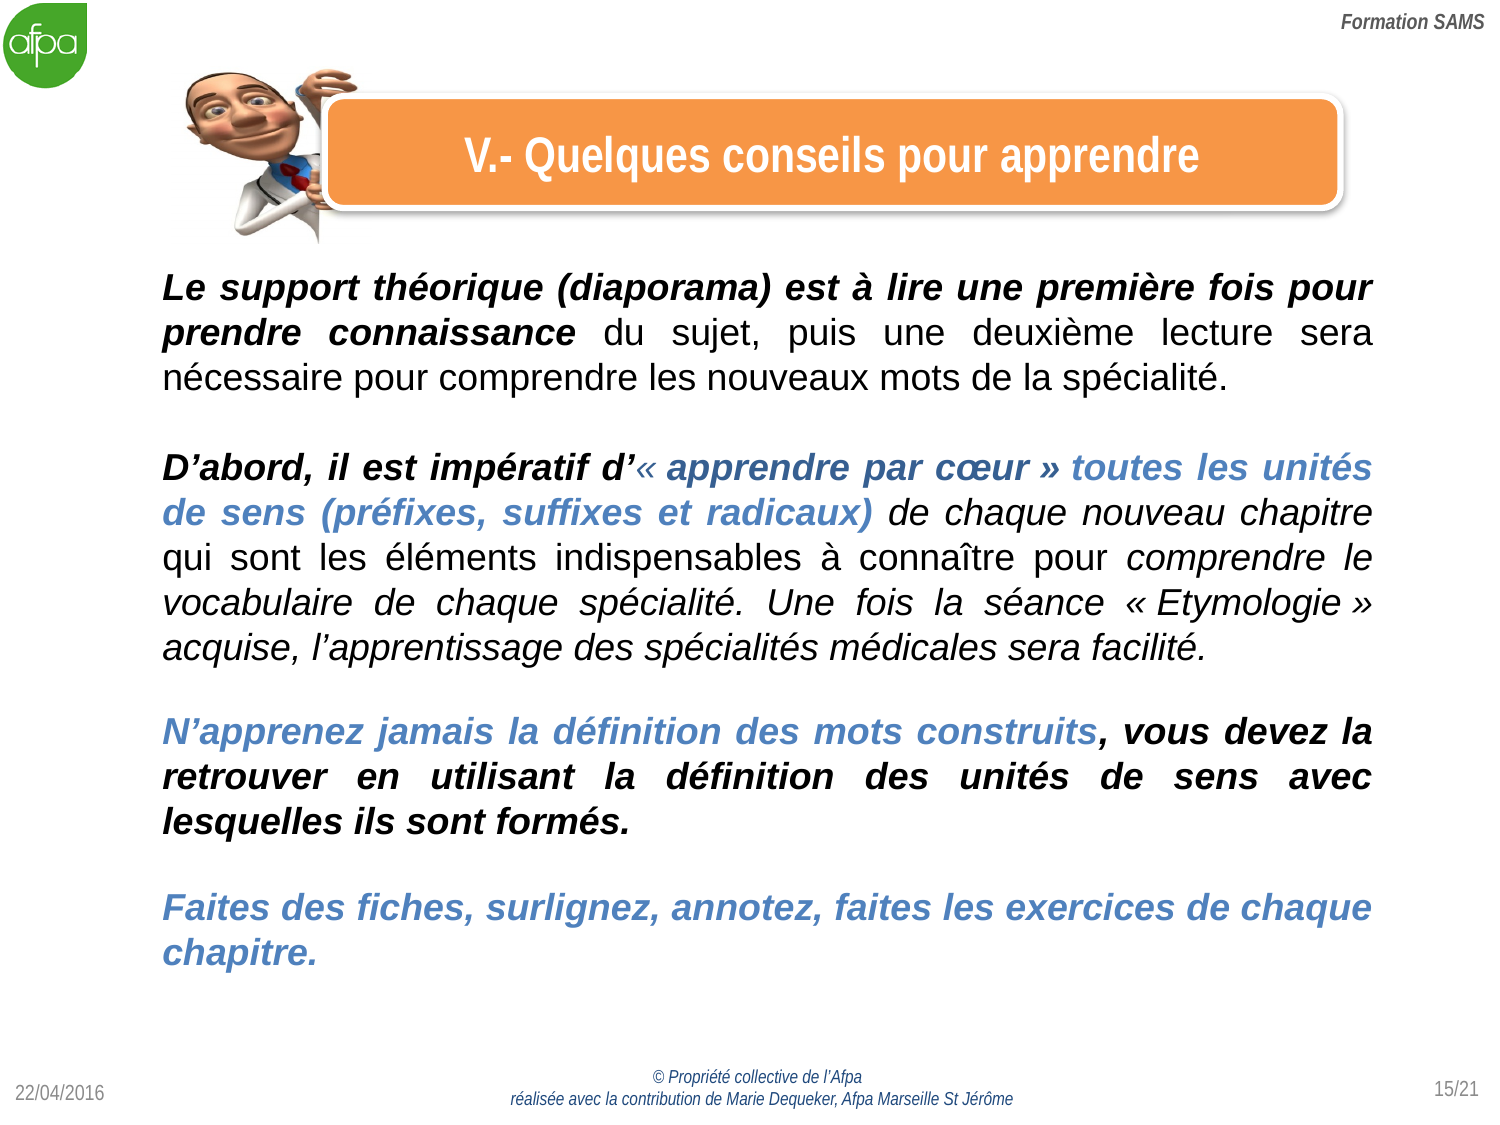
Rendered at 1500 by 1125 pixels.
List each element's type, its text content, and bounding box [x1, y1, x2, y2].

text_box Le support théorique (diaporama) est à lire une première fois pour prendre connaissance du sujet, puis une deuxième lecture sera nécessaire pour comprendre les nouveaux mots de la spécialité. D’abord, il est impératif d’« apprendre par cœur » toutes les unités de sens (préfixes, suffixes et radicaux) de chaque nouveau chapitre qui sont les éléments indispensables à connaître pour comprendre le vocabulaire de chaque spécialité. Une fois la séance « Etymologie » acquise, l’apprentissage des spécialités médicales sera facilité. N’apprenez jamais la définition des mots construits, vous devez la retrouver en utilisant la définition des unités de sens avec lesquelles ils sont formés. Faites des fiches, surlignez, annotez, faites les exercices de chaque chapitre. [147, 255, 1388, 980]
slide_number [0, 1070, 183, 1114]
slide_number 15/21 [1411, 1057, 1495, 1118]
text_box V.- Quelques conseils pour apprendre [377, 92, 1344, 212]
picture [0, 0, 90, 90]
picture [171, 66, 373, 244]
